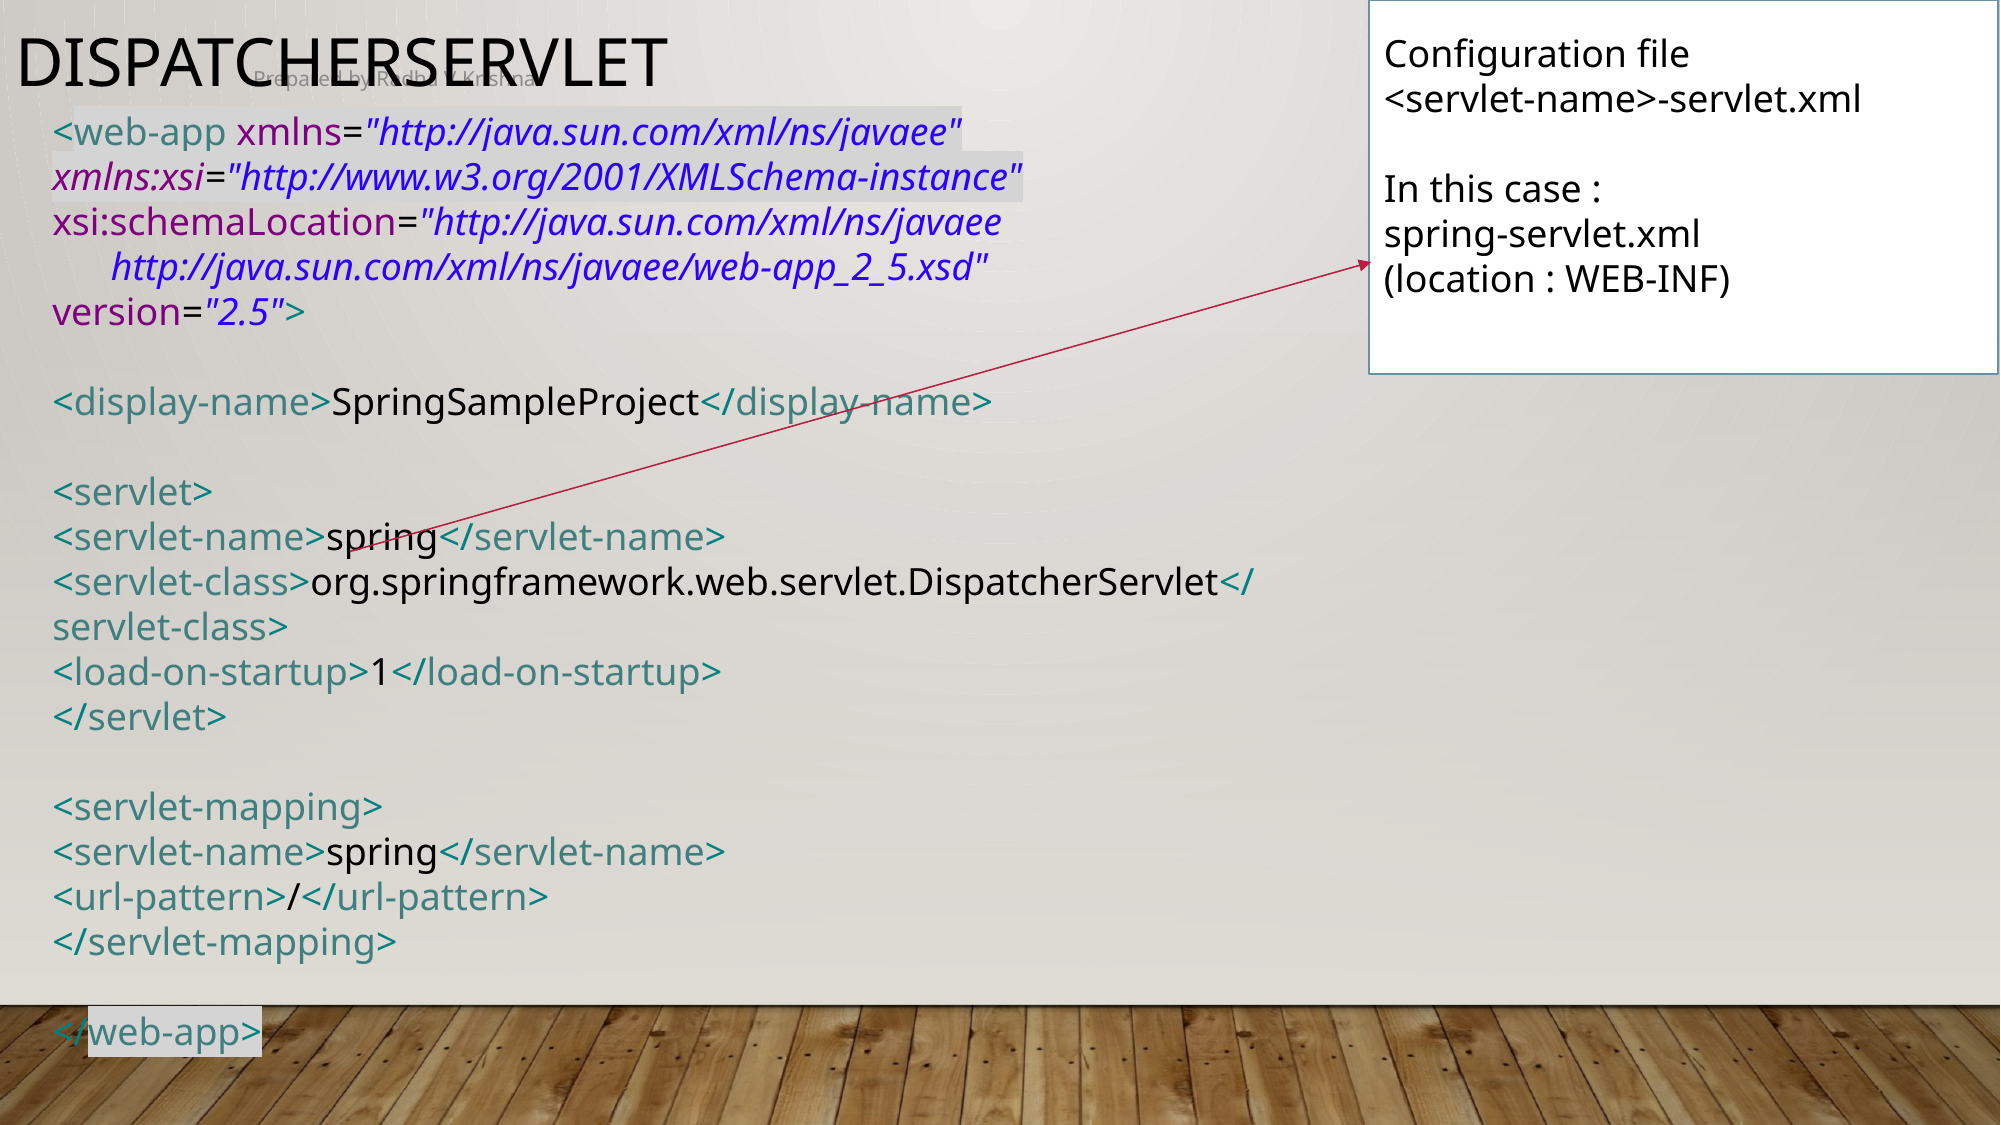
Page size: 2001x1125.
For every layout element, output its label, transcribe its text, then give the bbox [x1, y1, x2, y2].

footer Prepared by Radha V Krishna [238, 54, 1213, 105]
text_box Configuration file <servlet-name>-servlet.xml In this case : spring-servlet.xml (location : WEB-INF) [1368, 0, 1999, 375]
picture [0, 1005, 2000, 1125]
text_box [349, 261, 1372, 552]
title DispatcherServlet [0, 21, 1368, 144]
text_box <web-app xmlns="http://java.sun.com/xml/ns/javaee" xmlns:xsi="http://www.w3.org/2001/XMLSchema-instance" xsi:schemaLocation="http://java.sun.com/xml/ns/javaee http://java.sun.com/xml/ns/javaee/web-app_2_5.xsd" version="2.5"> <display-name>SpringSampleProject</display-name> <servlet> <servlet-name>spring</servlet-name> <servlet-class>org.springframework.web.servlet.DispatcherServlet</servlet-class> <load-on-startup>1</load-on-startup> </servlet> <servlet-mapping> <servlet-name>spring</servlet-name> <url-pattern>/</url-pattern> </servlet-mapping> </web-app> [37, 100, 1326, 1061]
